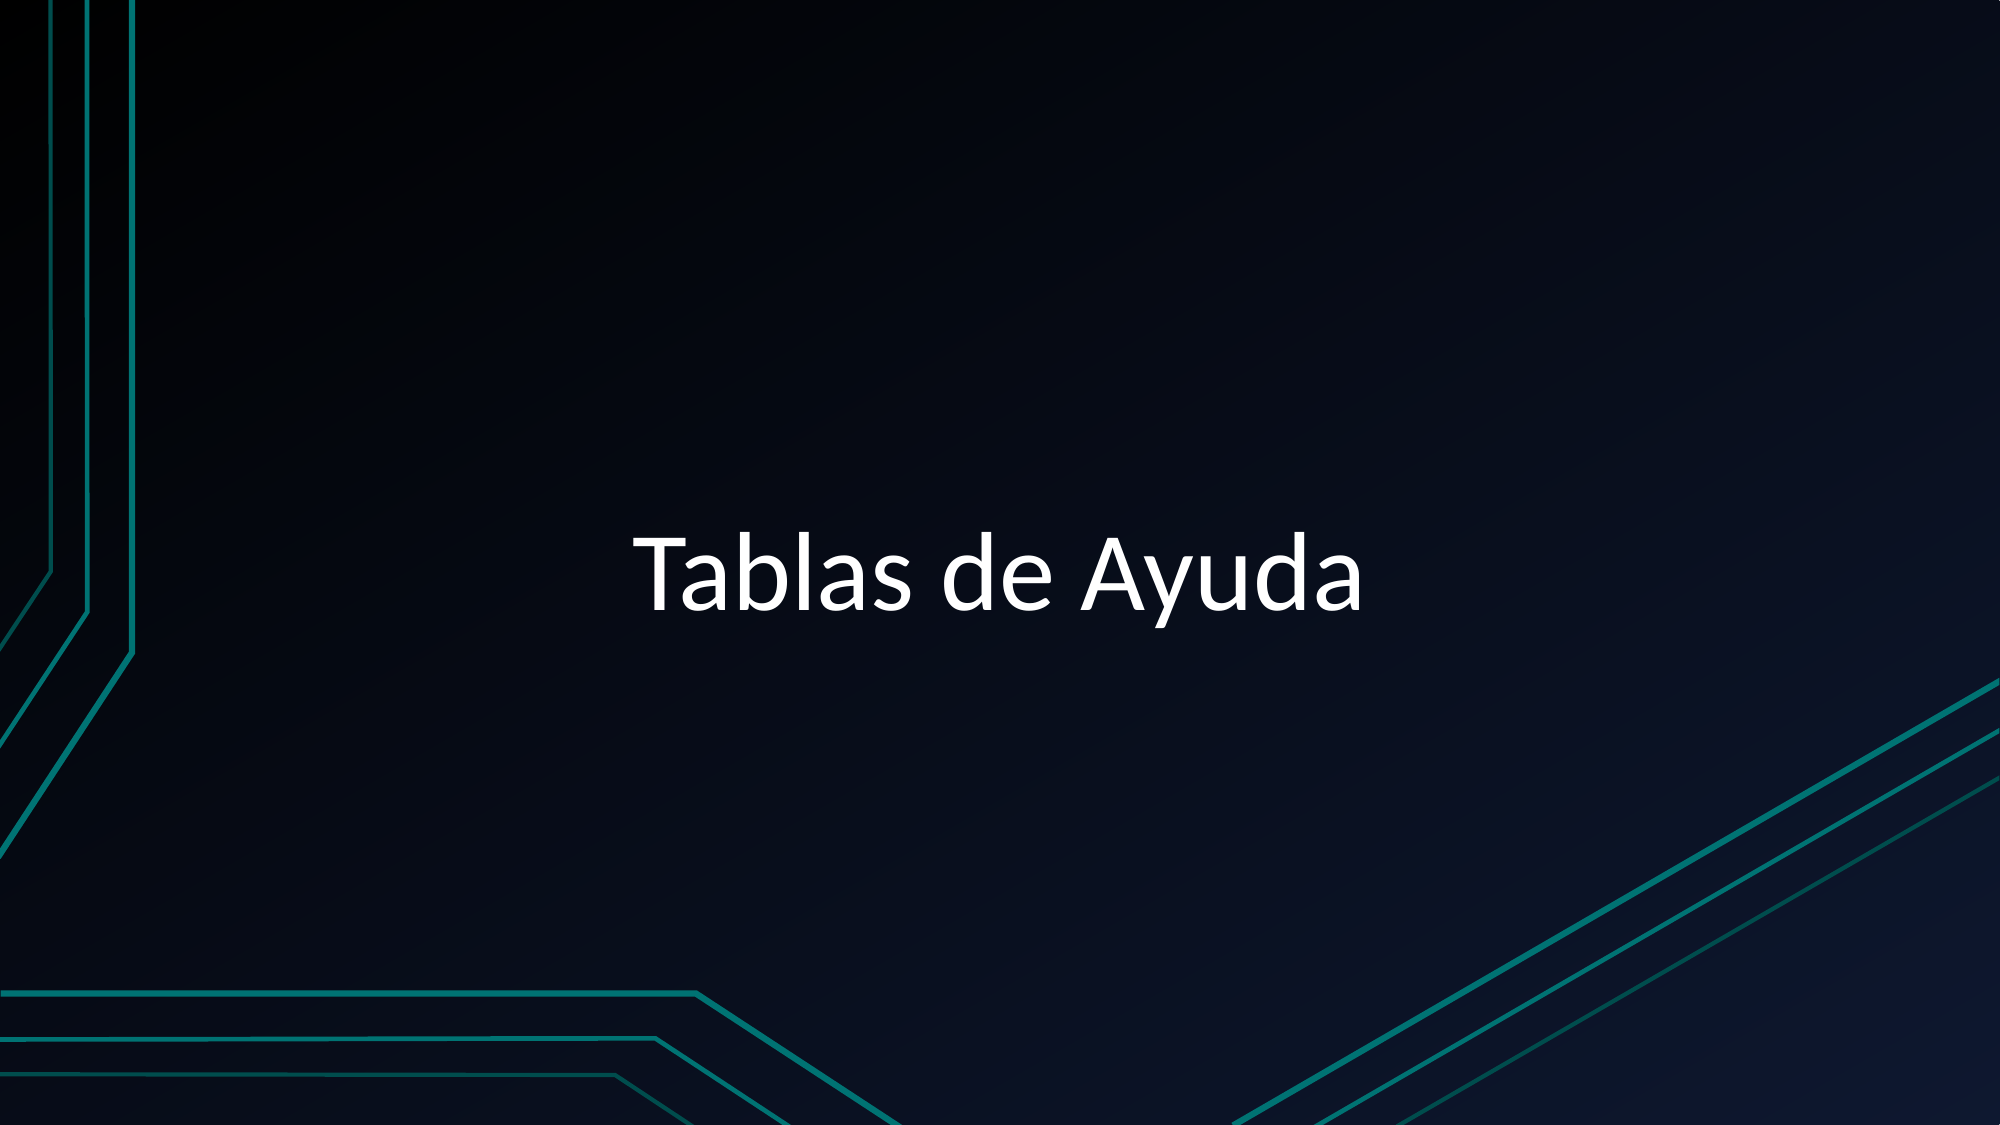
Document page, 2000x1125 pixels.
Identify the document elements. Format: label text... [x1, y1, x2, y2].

title Tablas de Ayuda [283, 480, 1717, 645]
